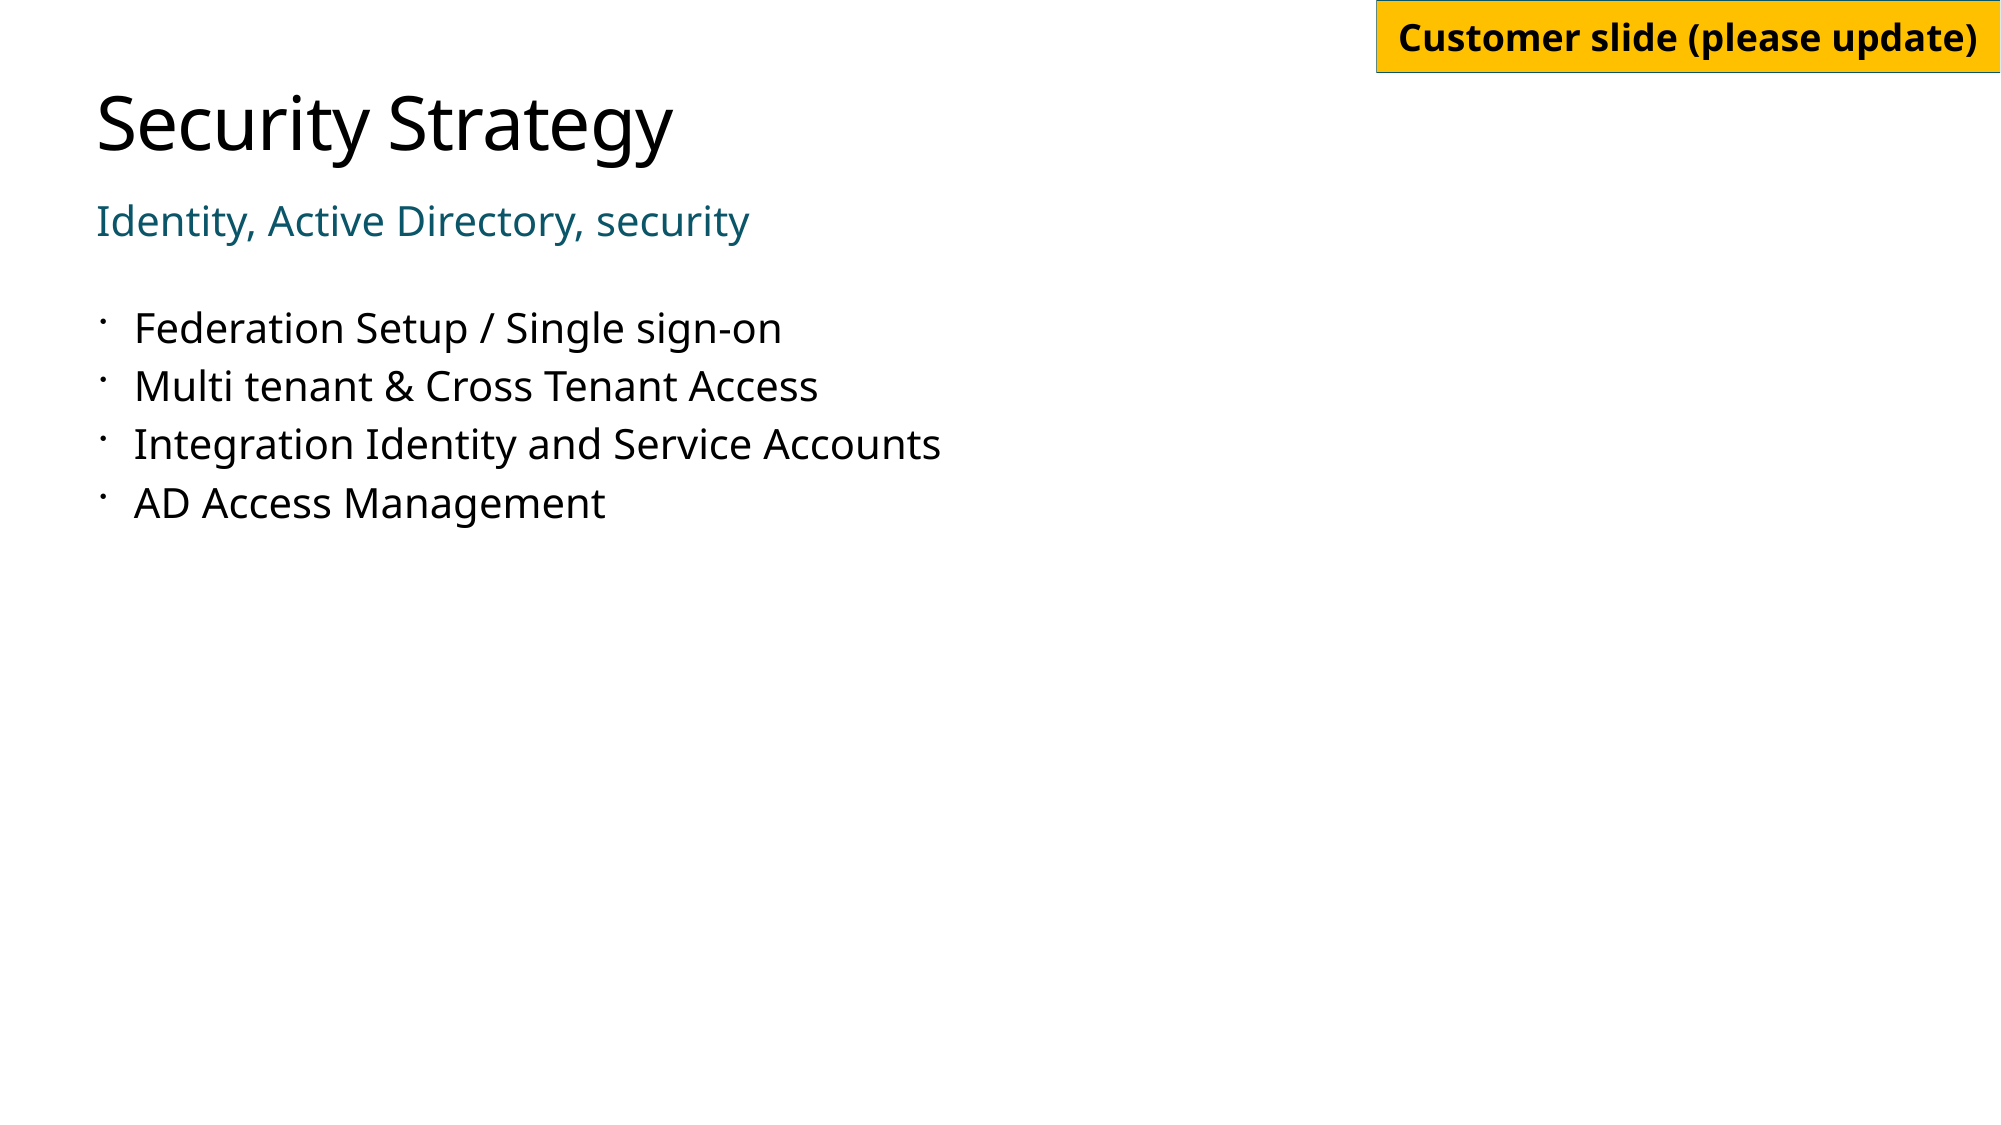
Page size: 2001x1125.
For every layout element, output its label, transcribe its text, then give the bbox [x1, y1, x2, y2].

list Federation Setup / Single sign-on Multi tenant & Cross Tenant Access Integration Identity and Service Accounts AD Access Management [96, 301, 1904, 1055]
list Identity, Active Directory, security [96, 195, 1904, 271]
title Security Strategy [96, 75, 1904, 166]
